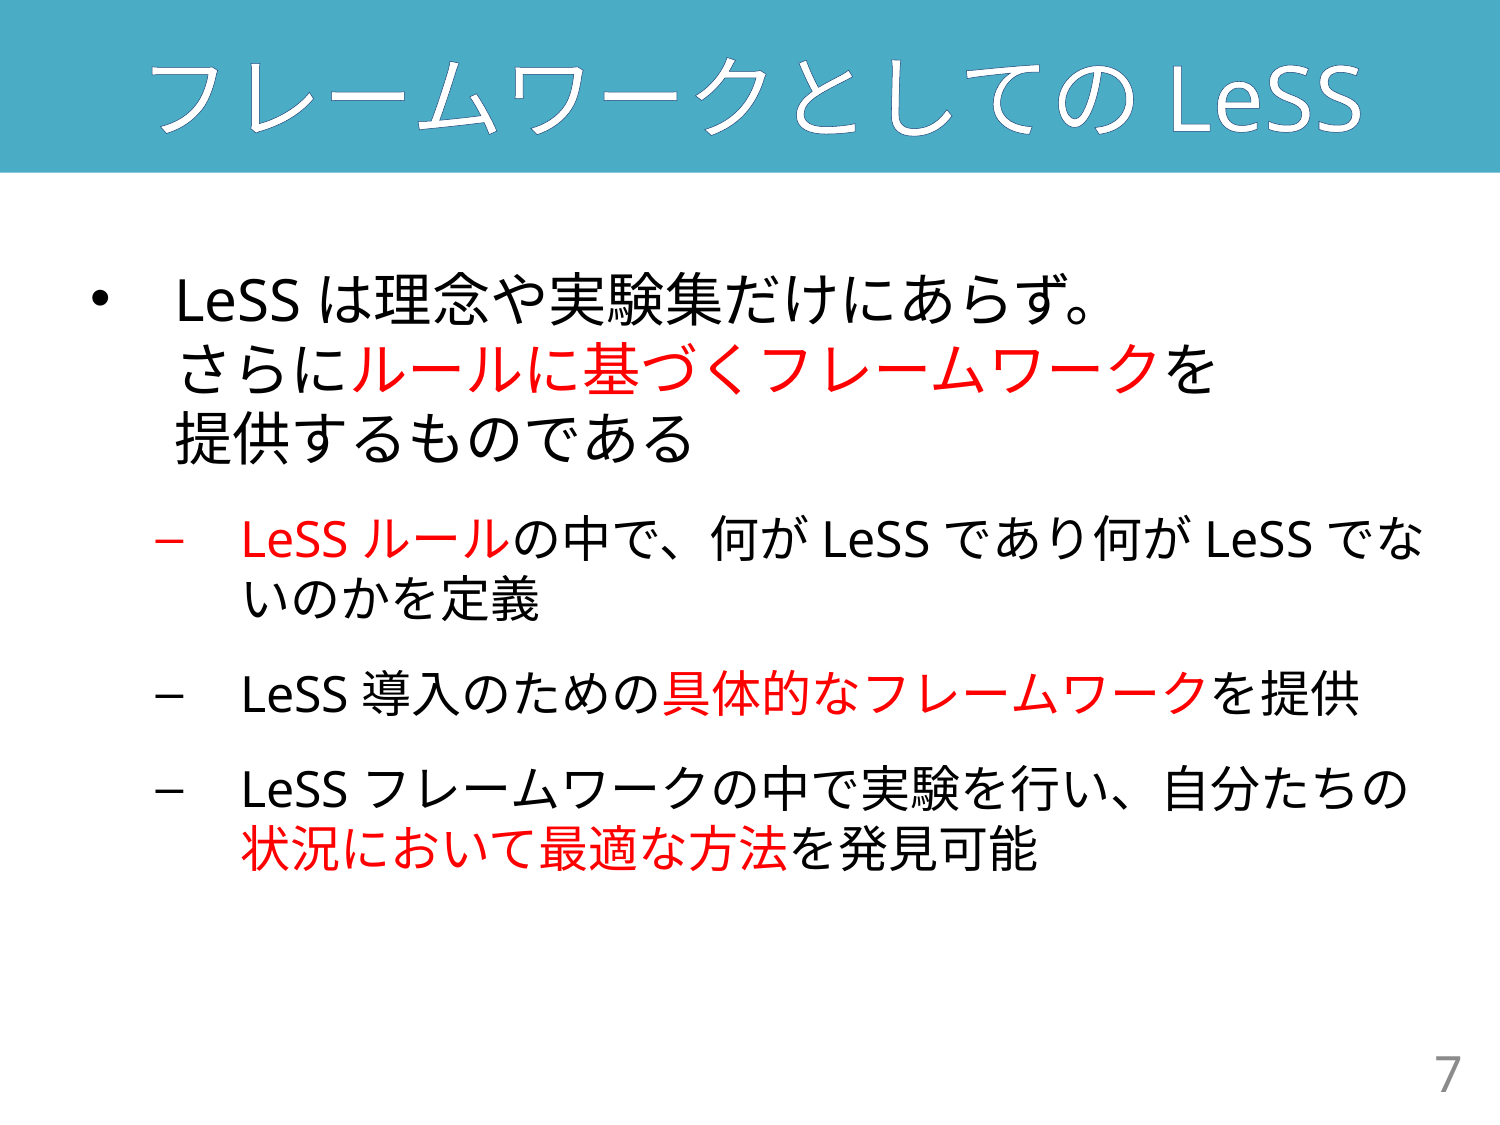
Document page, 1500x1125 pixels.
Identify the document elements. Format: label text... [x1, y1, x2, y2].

list LeSSは理念や実験集だけにあらず。 さらにルールに基づくフレームワークを 提供するものである LeSSルールの中で、何がLeSSであり何がLeSSでないのかを定義 LeSS導入のための具体的なフレームワークを提供 LeSSフレームワークの中で実験を行い、自分たちの状況において最適な方法を発見可能 [75, 255, 1447, 1059]
title フレームワークとしてのLeSS [76, 19, 1427, 171]
slide_number 7 [1128, 1046, 1478, 1107]
text_box [0, 0, 1500, 175]
